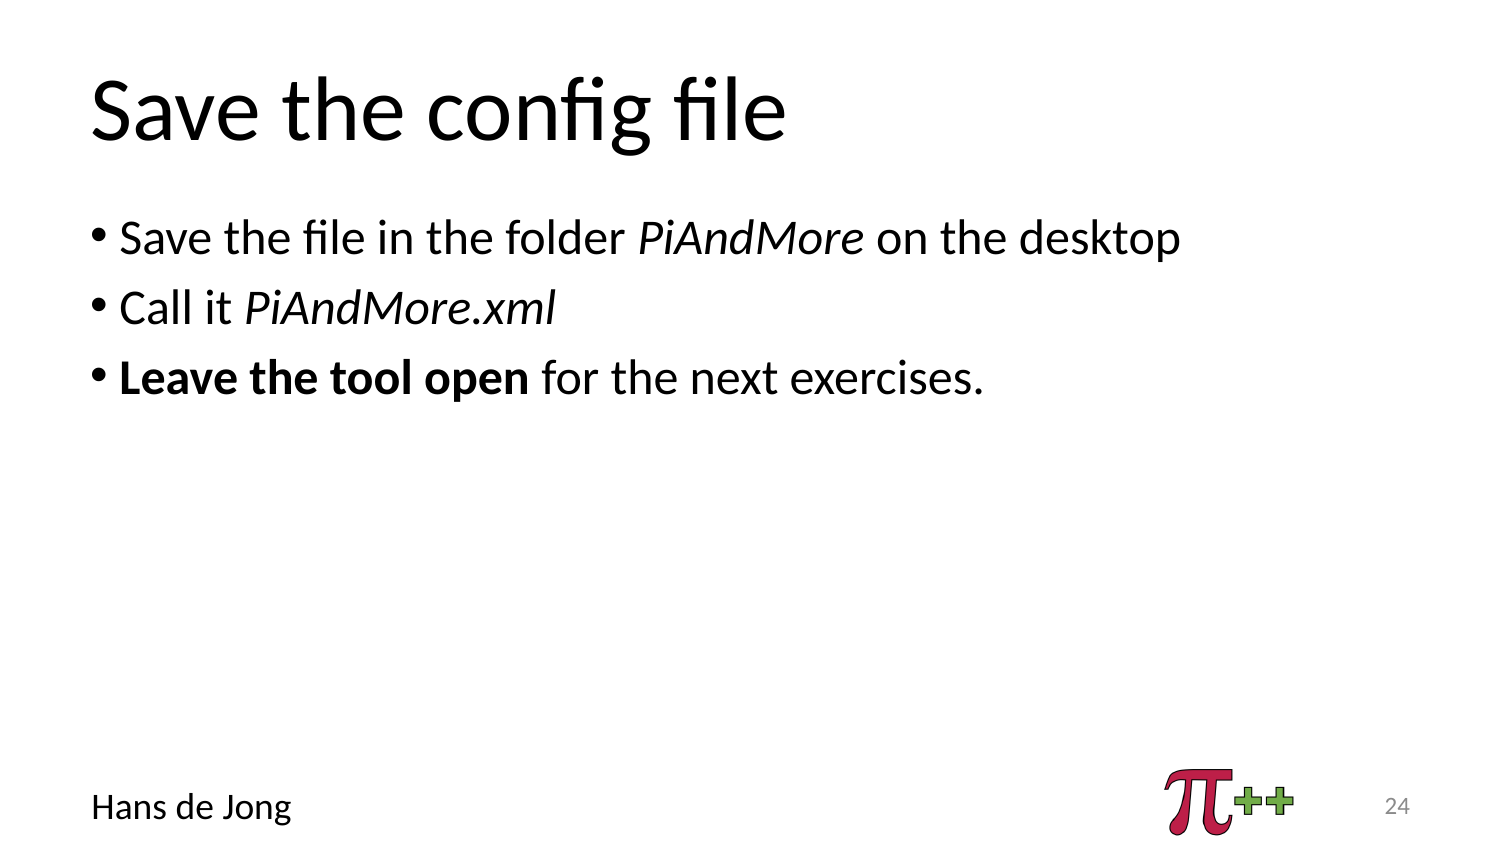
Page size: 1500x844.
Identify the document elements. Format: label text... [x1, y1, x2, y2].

slide_number 24 [1340, 782, 1425, 827]
list Save the file in the folder PiAndMore on the desktop Call it PiAndMore.xml Leave the tool open for the next exercises. [75, 196, 1425, 754]
picture [1163, 768, 1294, 836]
title Save the config file [75, 33, 1425, 175]
